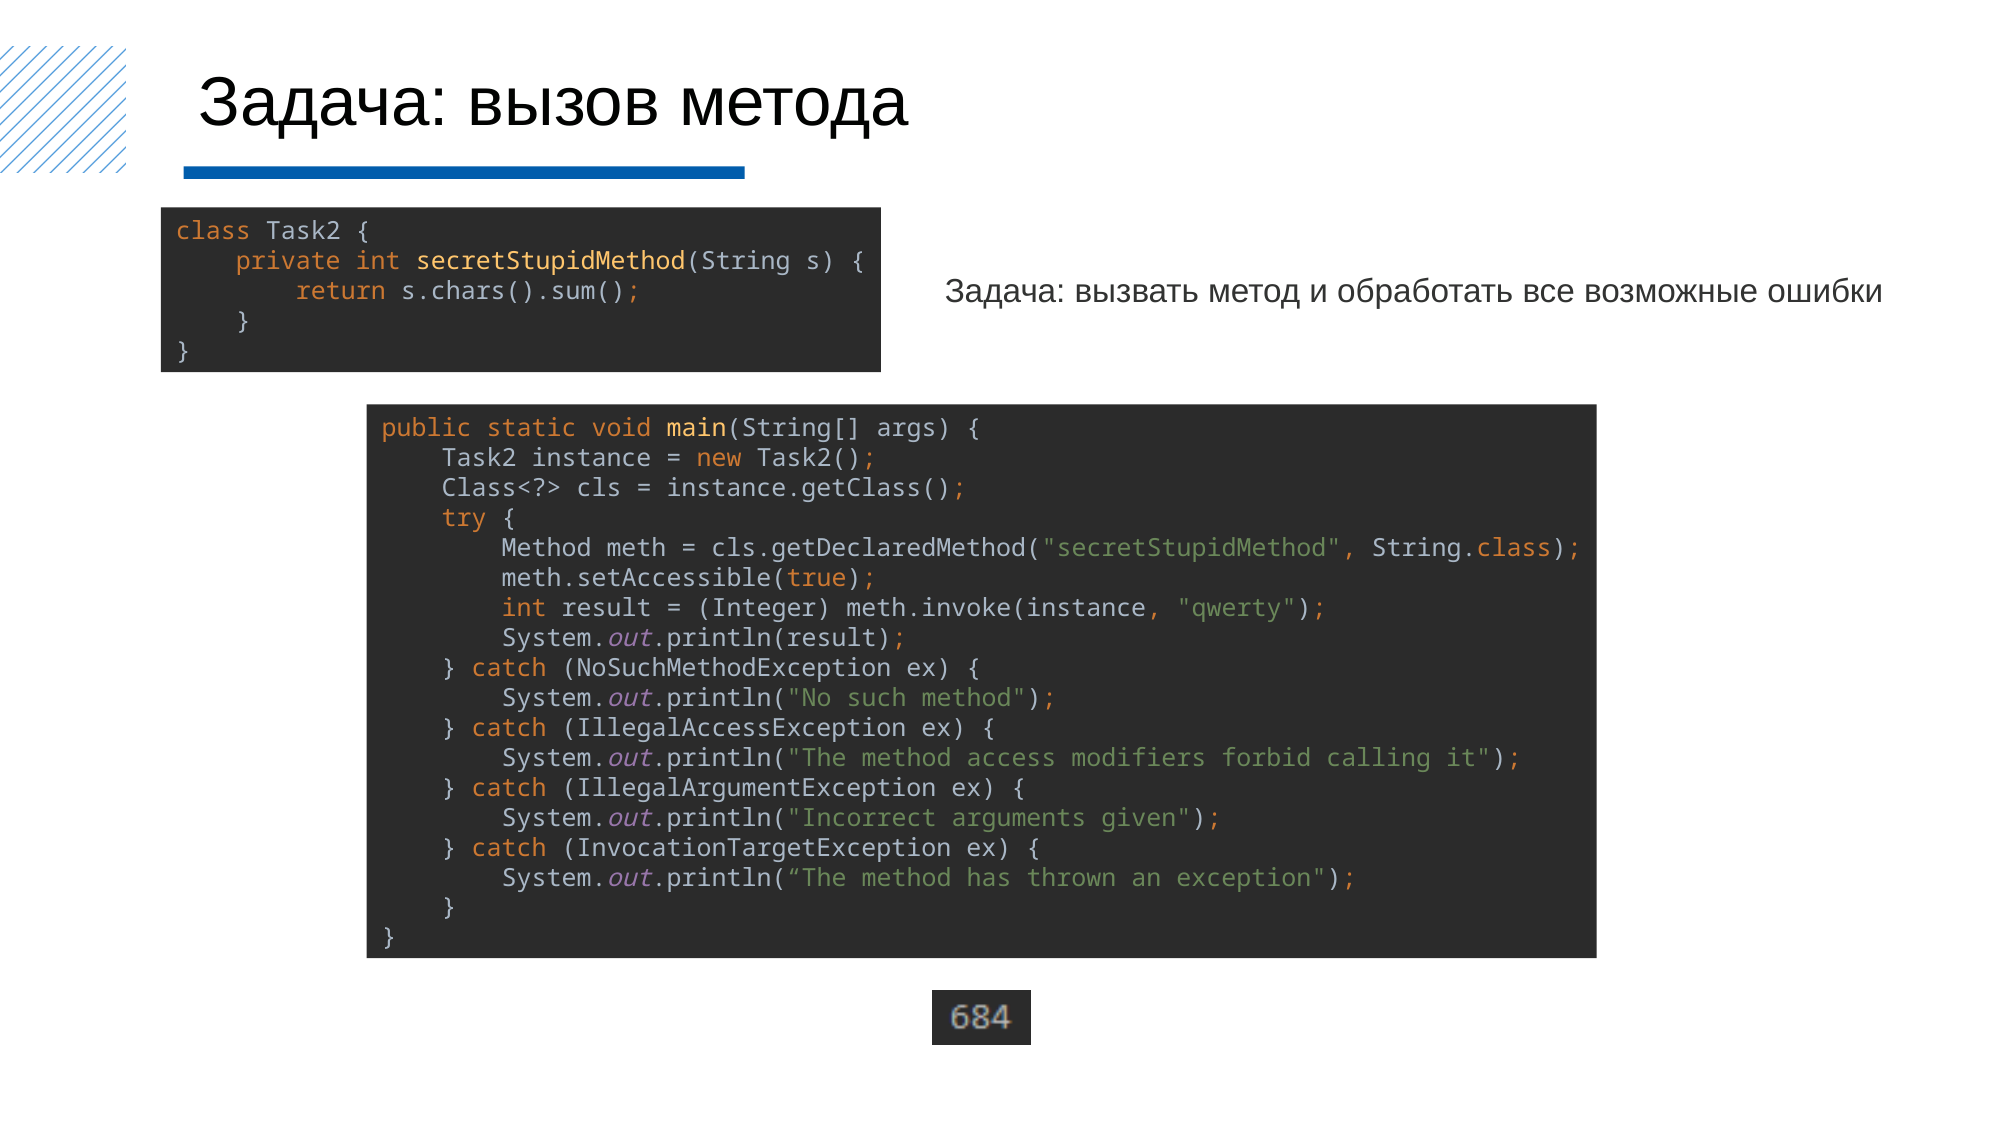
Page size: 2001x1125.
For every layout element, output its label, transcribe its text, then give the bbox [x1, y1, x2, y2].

picture [931, 990, 1032, 1046]
picture [0, 46, 126, 173]
list Задача: вызов метода [183, 58, 1780, 149]
text_box public static void main(String[] args) { Task2 instance = new Task2(); Class<?> cls = instance.getClass(); try { Method meth = cls.getDeclaredMethod("secretStupidMethod", String.class); meth.setAccessible(true); int result = (Integer) meth.invoke(instance, "qwerty"); System.out.println(result); } catch (NoSuchMethodException ex) { System.out.println("No such method"); } catch (IllegalAccessException ex) { System.out.println("The method access modifiers forbid calling it"); } catch (IllegalArgumentException ex) { System.out.println("Incorrect arguments given"); } catch (InvocationTargetException ex) { System.out.println(“The method has thrown an exception"); } } [366, 404, 1597, 959]
text_box Задача: вызвать метод и обработать все возможные ошибки [920, 262, 1909, 317]
text_box class Task2 { private int secretStupidMethod(String s) { return s.chars().sum(); } } [160, 207, 881, 373]
